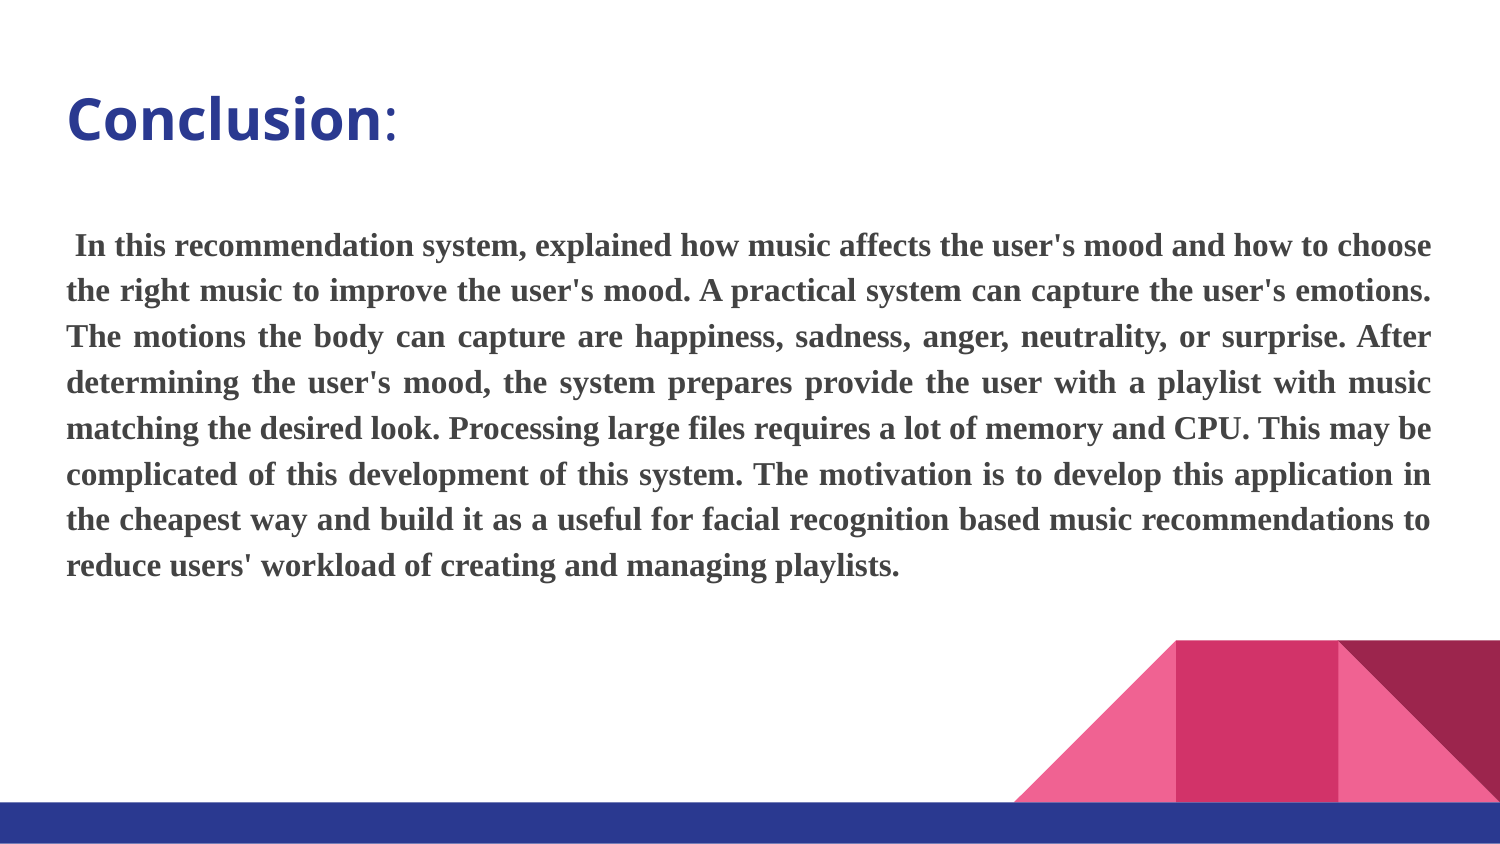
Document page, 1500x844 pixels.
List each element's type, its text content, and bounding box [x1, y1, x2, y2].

list In this recommendation system, explained how music affects the user's mood and how to choose the right music to improve the user's mood. A practical system can capture the user's emotions. The motions the body can capture are happiness, sadness, anger, neutrality, or surprise. After determining the user's mood, the system prepares provide the user with a playlist with music matching the desired look. Processing large files requires a lot of memory and CPU. This may be complicated of this development of this system. The motivation is to develop this application in the cheapest way and build it as a useful for facial recognition based music recommendations to reduce users' workload of creating and managing playlists. [51, 201, 1449, 750]
title Conclusion: [51, 67, 1449, 167]
